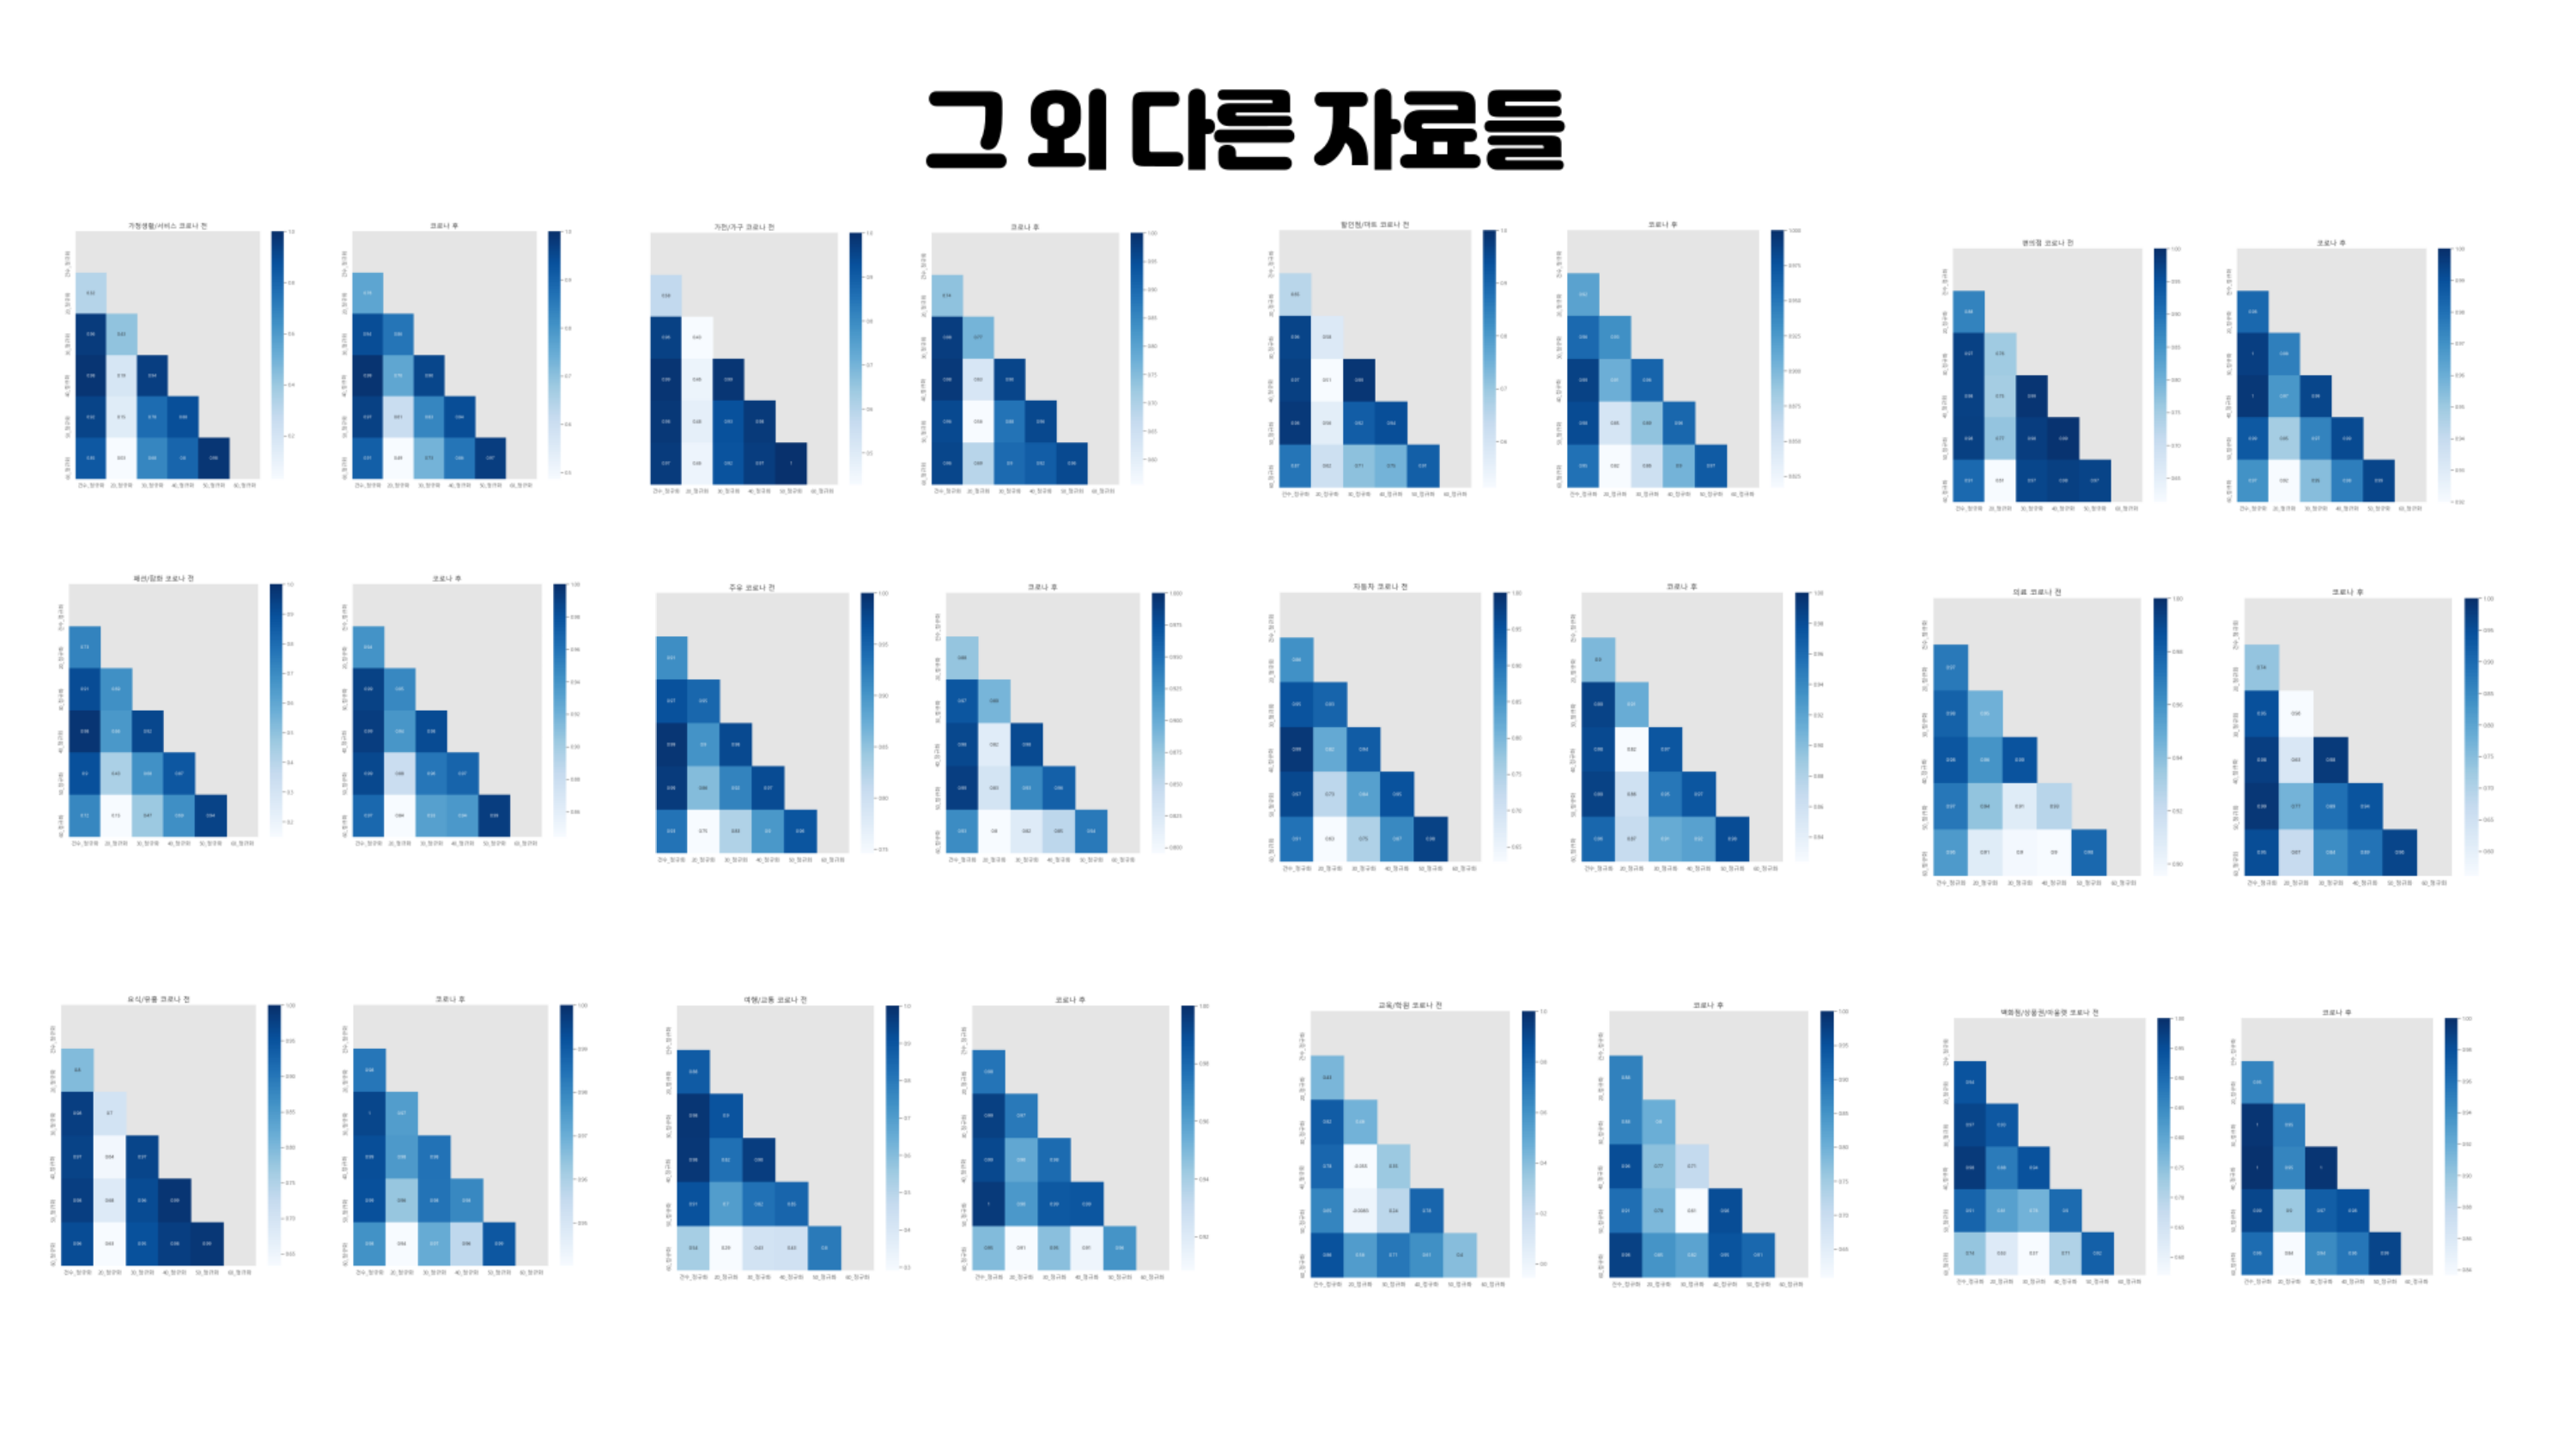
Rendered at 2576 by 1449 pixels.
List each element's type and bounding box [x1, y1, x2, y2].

text_box [1194, 190, 1877, 531]
text_box [1222, 968, 1929, 1323]
text_box [0, 191, 649, 520]
text_box [0, 543, 658, 881]
text_box [0, 964, 665, 1309]
text_box [1191, 549, 1905, 908]
picture [910, 53, 1605, 193]
text_box [568, 551, 1259, 897]
text_box [923, 66, 2090, 170]
text_box [1869, 978, 2548, 1318]
text_box [1869, 209, 2542, 545]
text_box [647, 193, 1233, 526]
text_box [1841, 555, 2576, 923]
text_box [665, 964, 1288, 1313]
